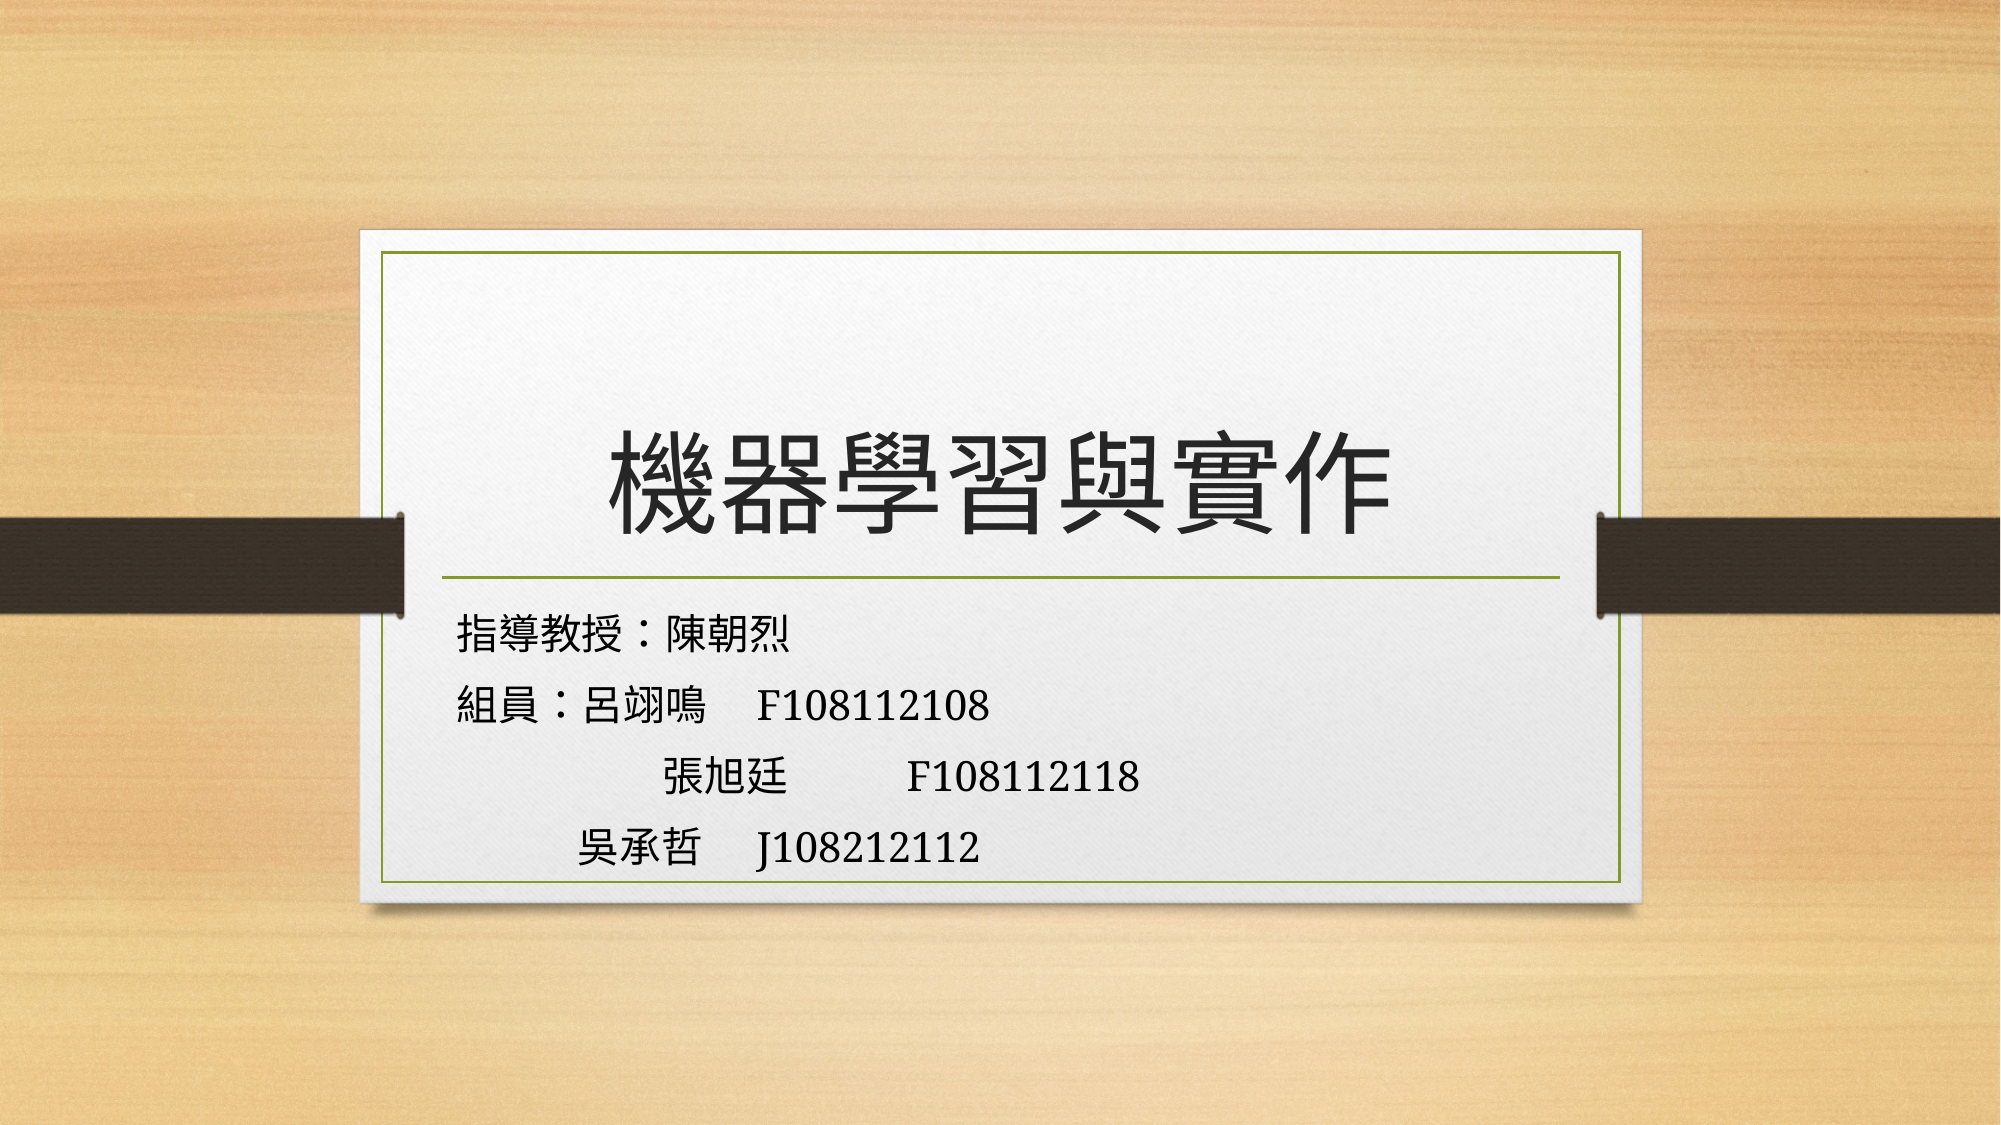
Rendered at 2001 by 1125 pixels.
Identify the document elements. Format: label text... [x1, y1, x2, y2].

subtitle 指導教授：陳朝烈 組員：呂翊鳴 F108112108 張旭廷 F108112118 吳承哲 J108212112 [441, 600, 1560, 916]
title 機器學習與實作 [441, 306, 1560, 556]
picture [0, 0, 2001, 1125]
